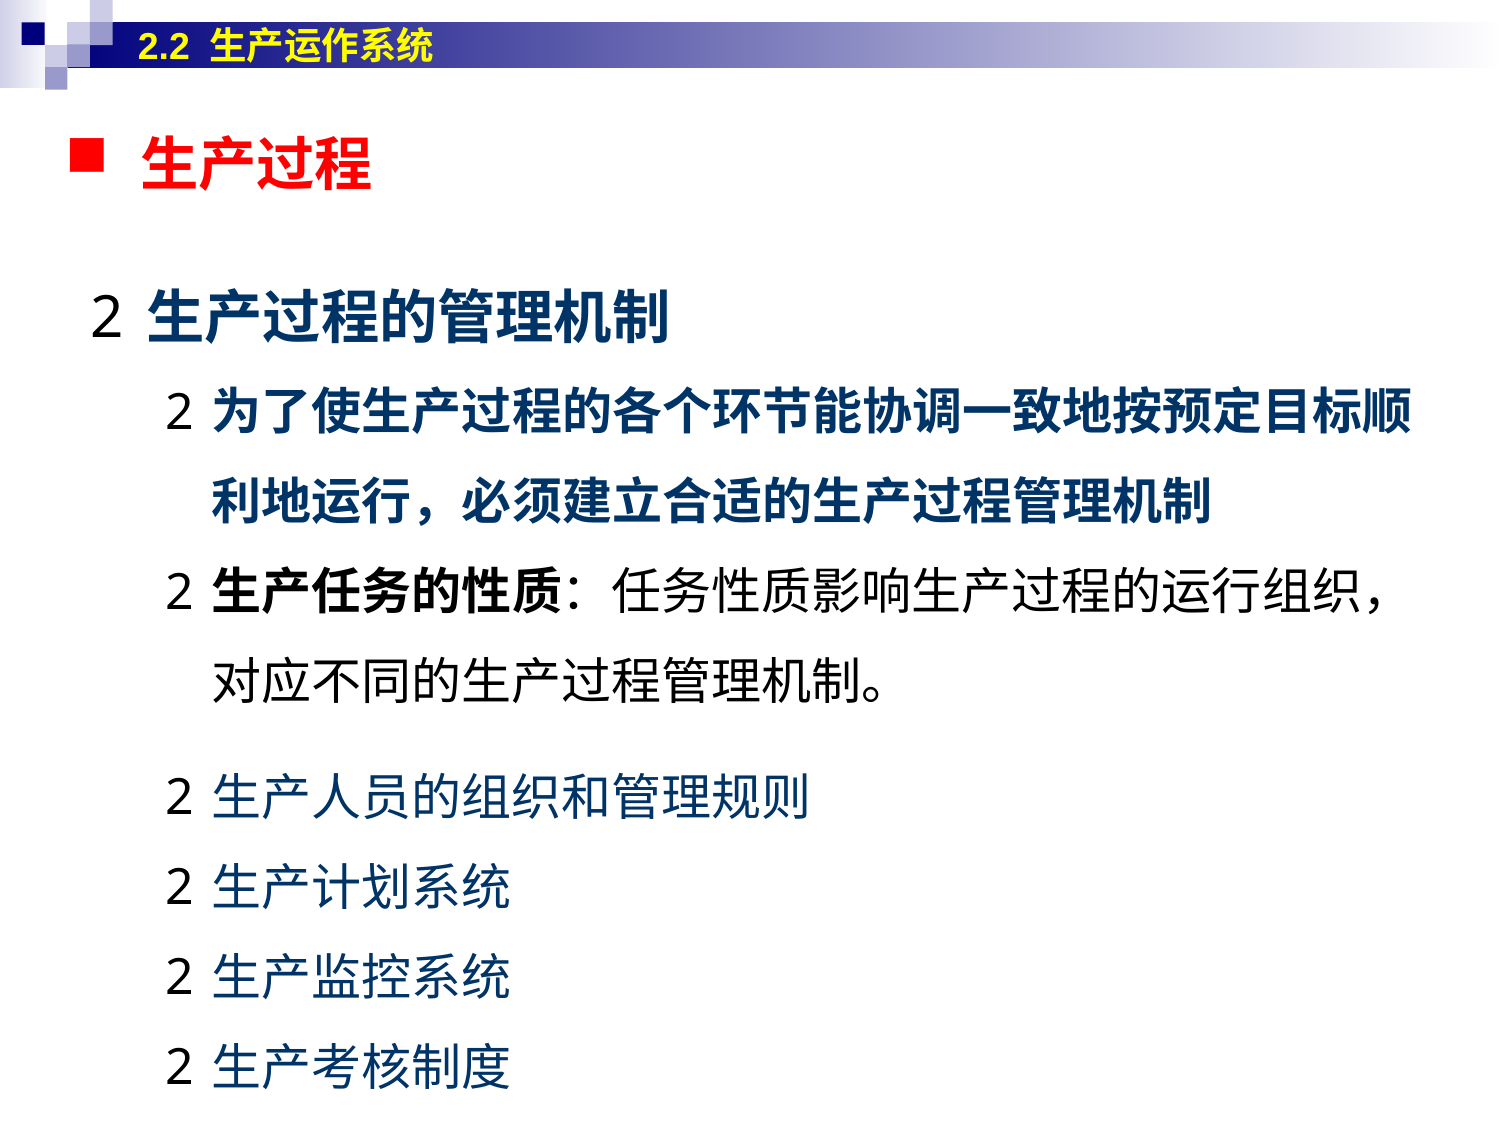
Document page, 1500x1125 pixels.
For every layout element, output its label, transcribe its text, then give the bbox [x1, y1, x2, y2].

list 生产过程的管理机制 为了使生产过程的各个环节能协调一致地按预定目标顺利地运行，必须建立合适的生产过程管理机制 生产任务的性质：任务性质影响生产过程的运行组织，对应不同的生产过程管理机制。 生产人员的组织和管理规则 生产计划系统 生产监控系统 生产考核制度 [75, 237, 1475, 1125]
title 生产过程 [50, 112, 1400, 213]
text_box 2.2 生产运作系统 [123, 14, 449, 74]
